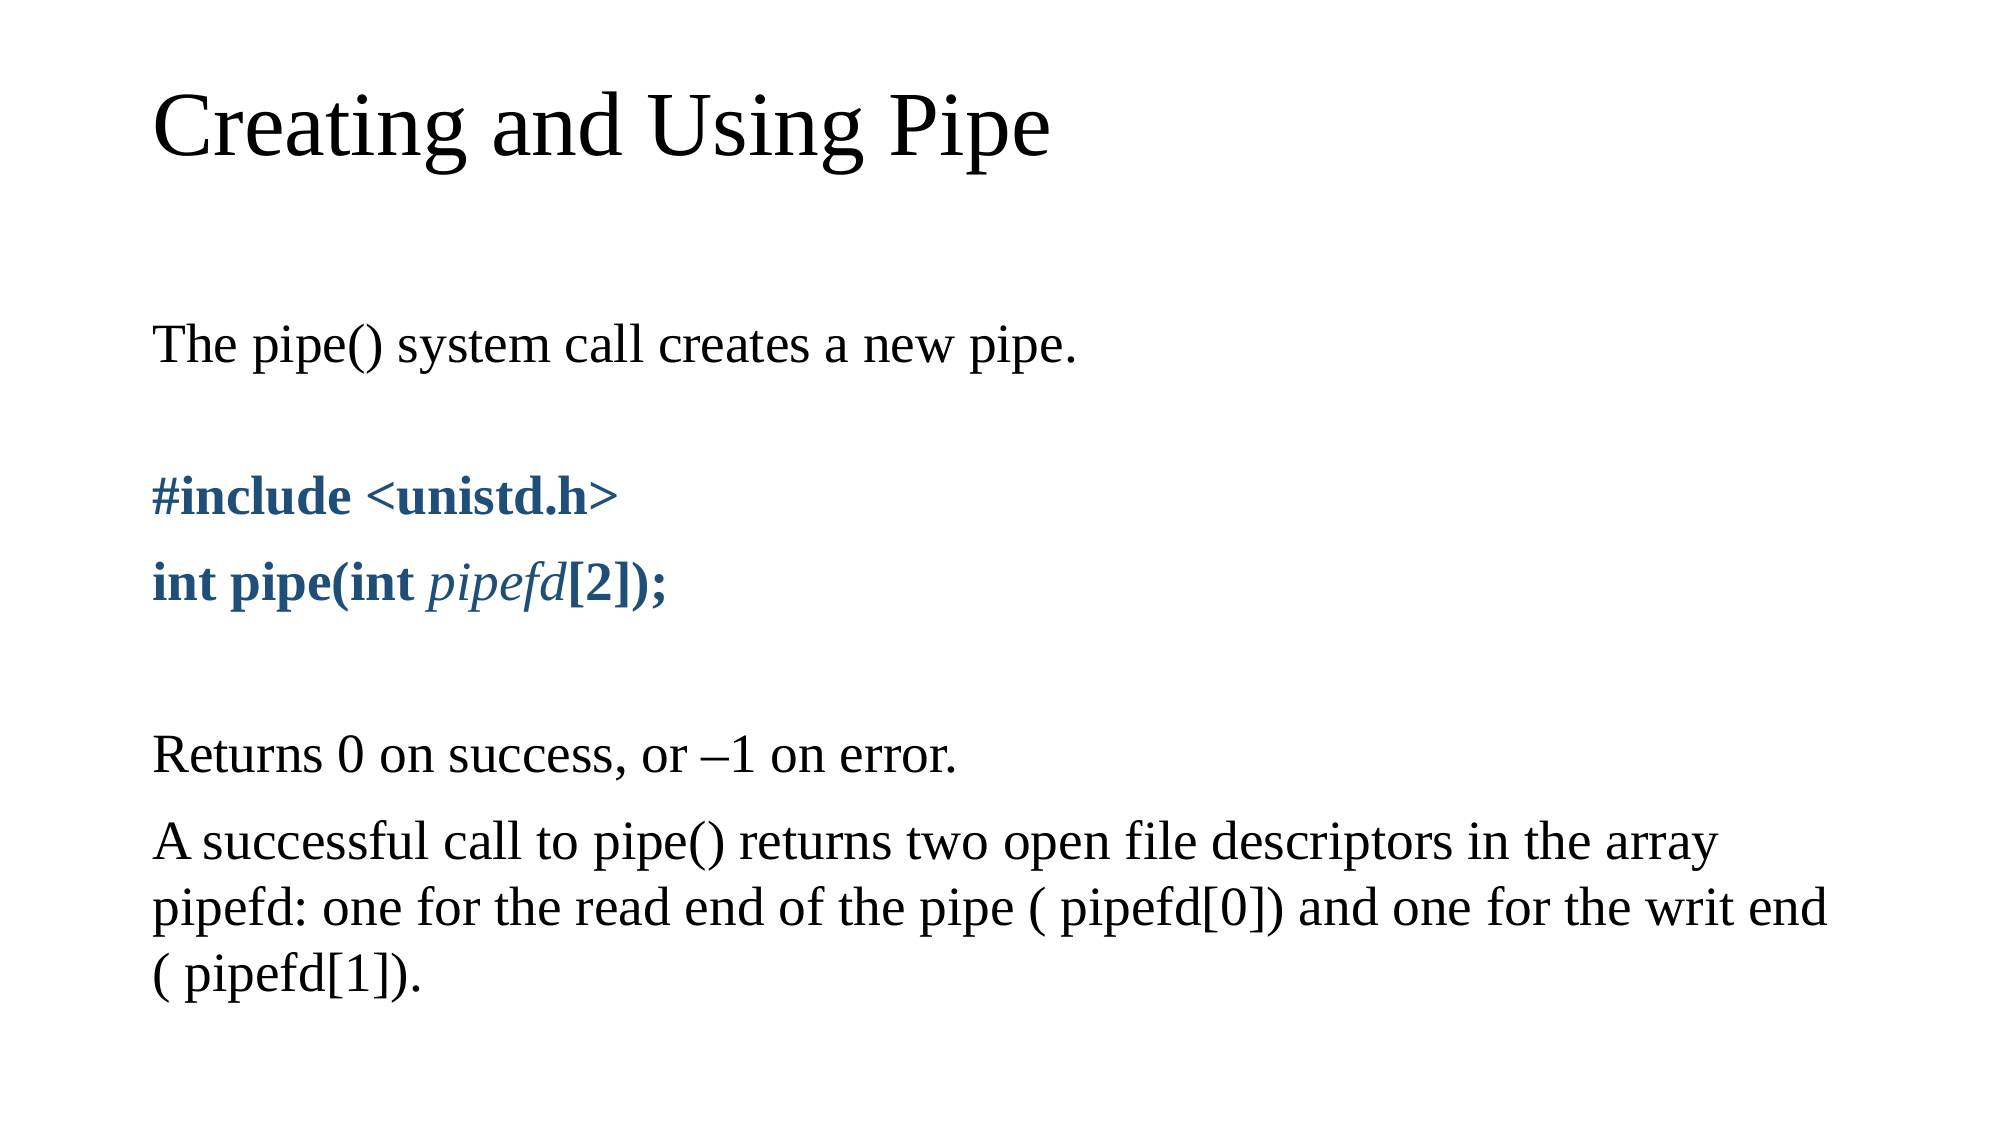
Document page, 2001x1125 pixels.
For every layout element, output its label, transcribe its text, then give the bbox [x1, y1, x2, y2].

list The pipe() system call creates a new pipe. #include <unistd.h> int pipe(int pipefd[2]); Returns 0 on success, or –1 on error. A successful call to pipe() returns two open file descriptors in the array pipefd: one for the read end of the pipe ( pipefd[0]) and one for the writ end ( pipefd[1]). [137, 299, 1863, 1014]
title Creating and Using Pipe [137, 59, 1863, 278]
